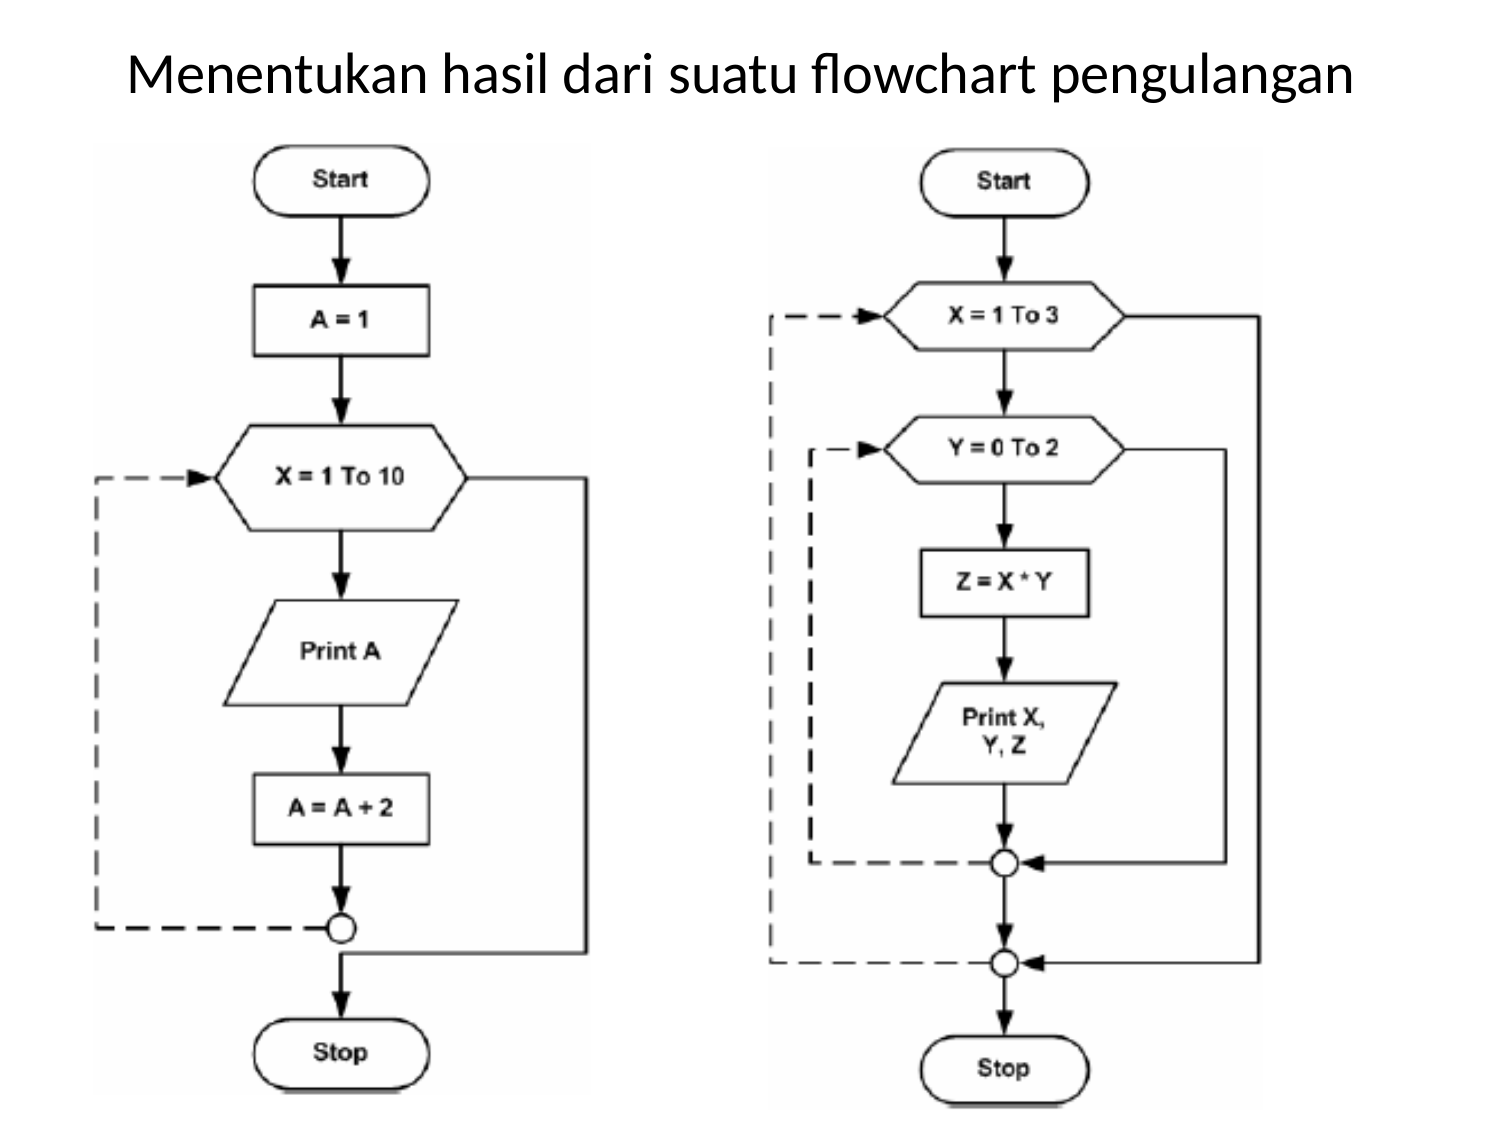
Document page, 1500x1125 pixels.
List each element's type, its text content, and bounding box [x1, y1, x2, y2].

picture [737, 137, 1288, 1110]
picture [74, 124, 613, 1111]
title Menentukan hasil dari suatu flowchart pengulangan [46, 0, 1435, 141]
